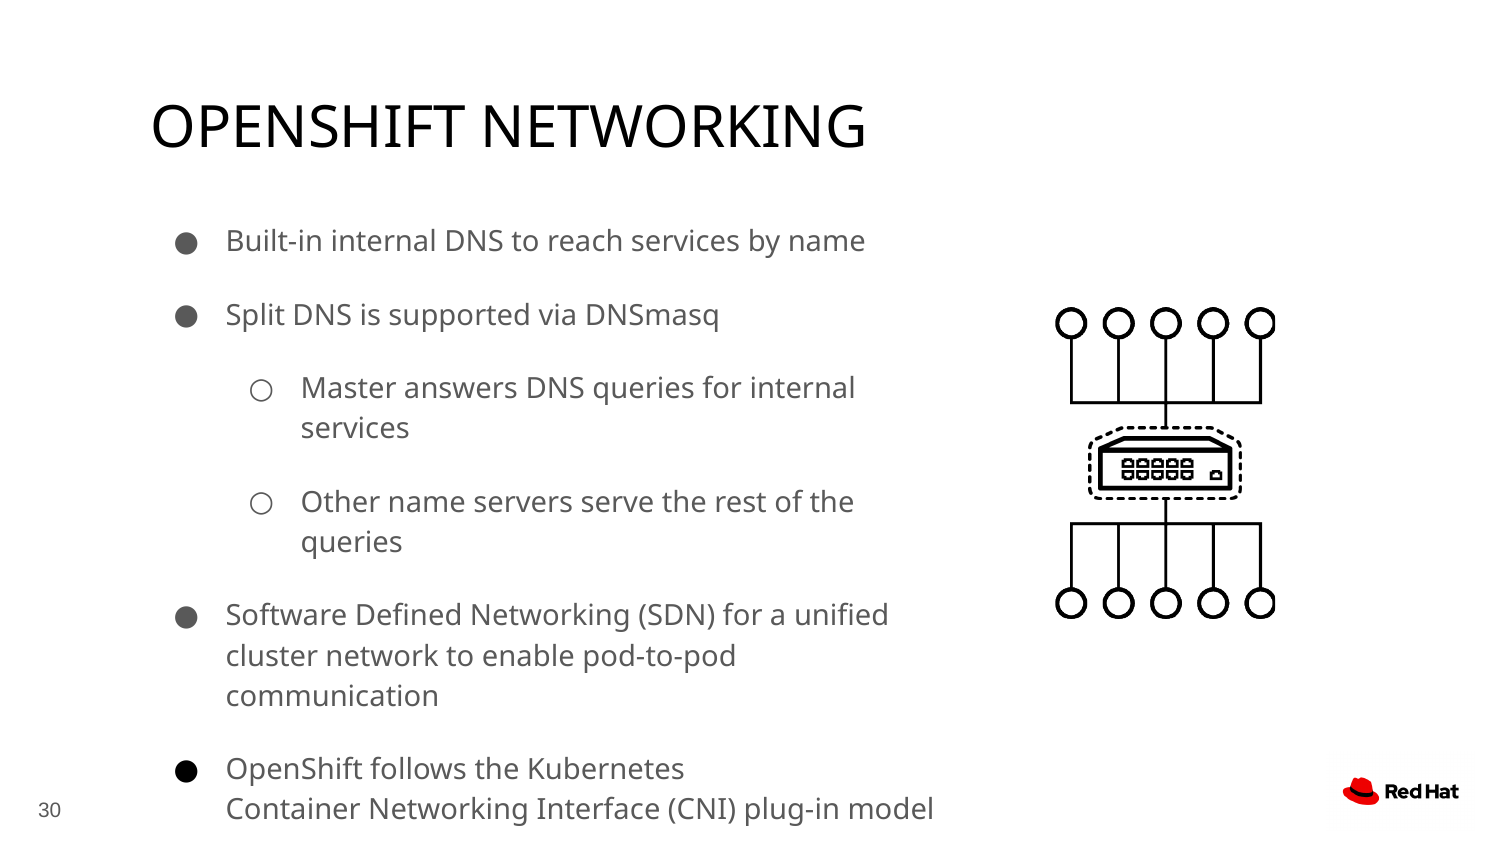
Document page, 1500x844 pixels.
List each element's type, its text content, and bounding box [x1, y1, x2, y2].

slide_number ‹#› [16, 776, 77, 842]
picture [1054, 307, 1276, 620]
title OPENSHIFT NETWORKING [135, 0, 1365, 175]
list Built-in internal DNS to reach services by name Split DNS is supported via DNSmasq Master answers DNS queries for internal services Other name servers serve the rest of the queries Software Defined Networking (SDN) for a unified cluster network to enable pod-to-pod communication OpenShift follows the Kubernetes Container Networking Interface (CNI) plug-in model [135, 202, 967, 743]
picture [1325, 751, 1475, 831]
